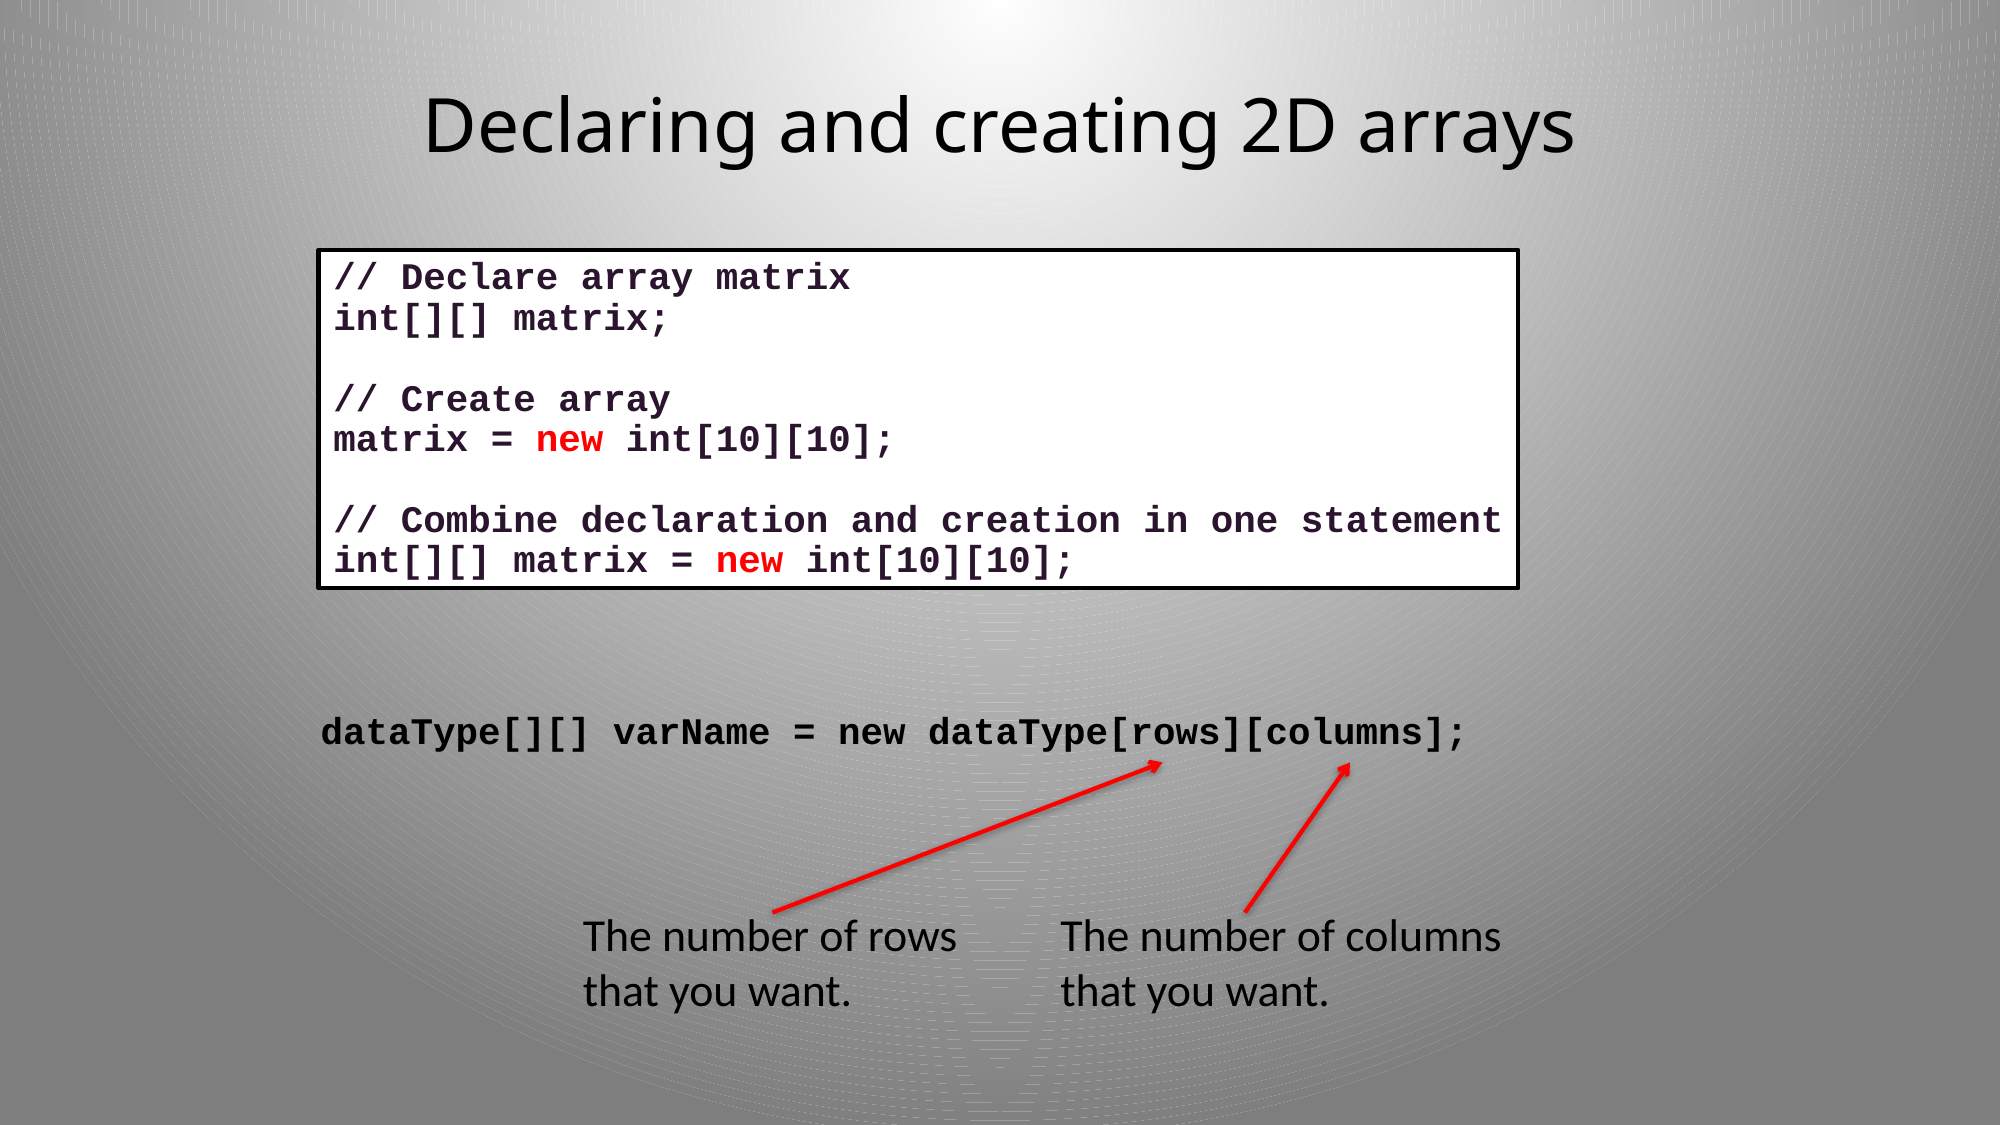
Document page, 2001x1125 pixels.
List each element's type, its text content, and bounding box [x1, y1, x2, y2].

text_box The number of rows that you want. [568, 898, 983, 1024]
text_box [1244, 762, 1351, 913]
text_box The number of columns that you want. [1045, 898, 1527, 1024]
title Declaring and creating 2D arrays [99, 45, 1900, 200]
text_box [772, 762, 1163, 913]
text_box dataType[][] varName = new dataType[rows][columns]; [305, 699, 1484, 760]
text_box // Declare array matrix int[][] matrix; // Create array matrix = new int[10][10]; // Combine declaration and creation in one statement int[][] matrix = new int[10][10]; [316, 248, 1520, 590]
